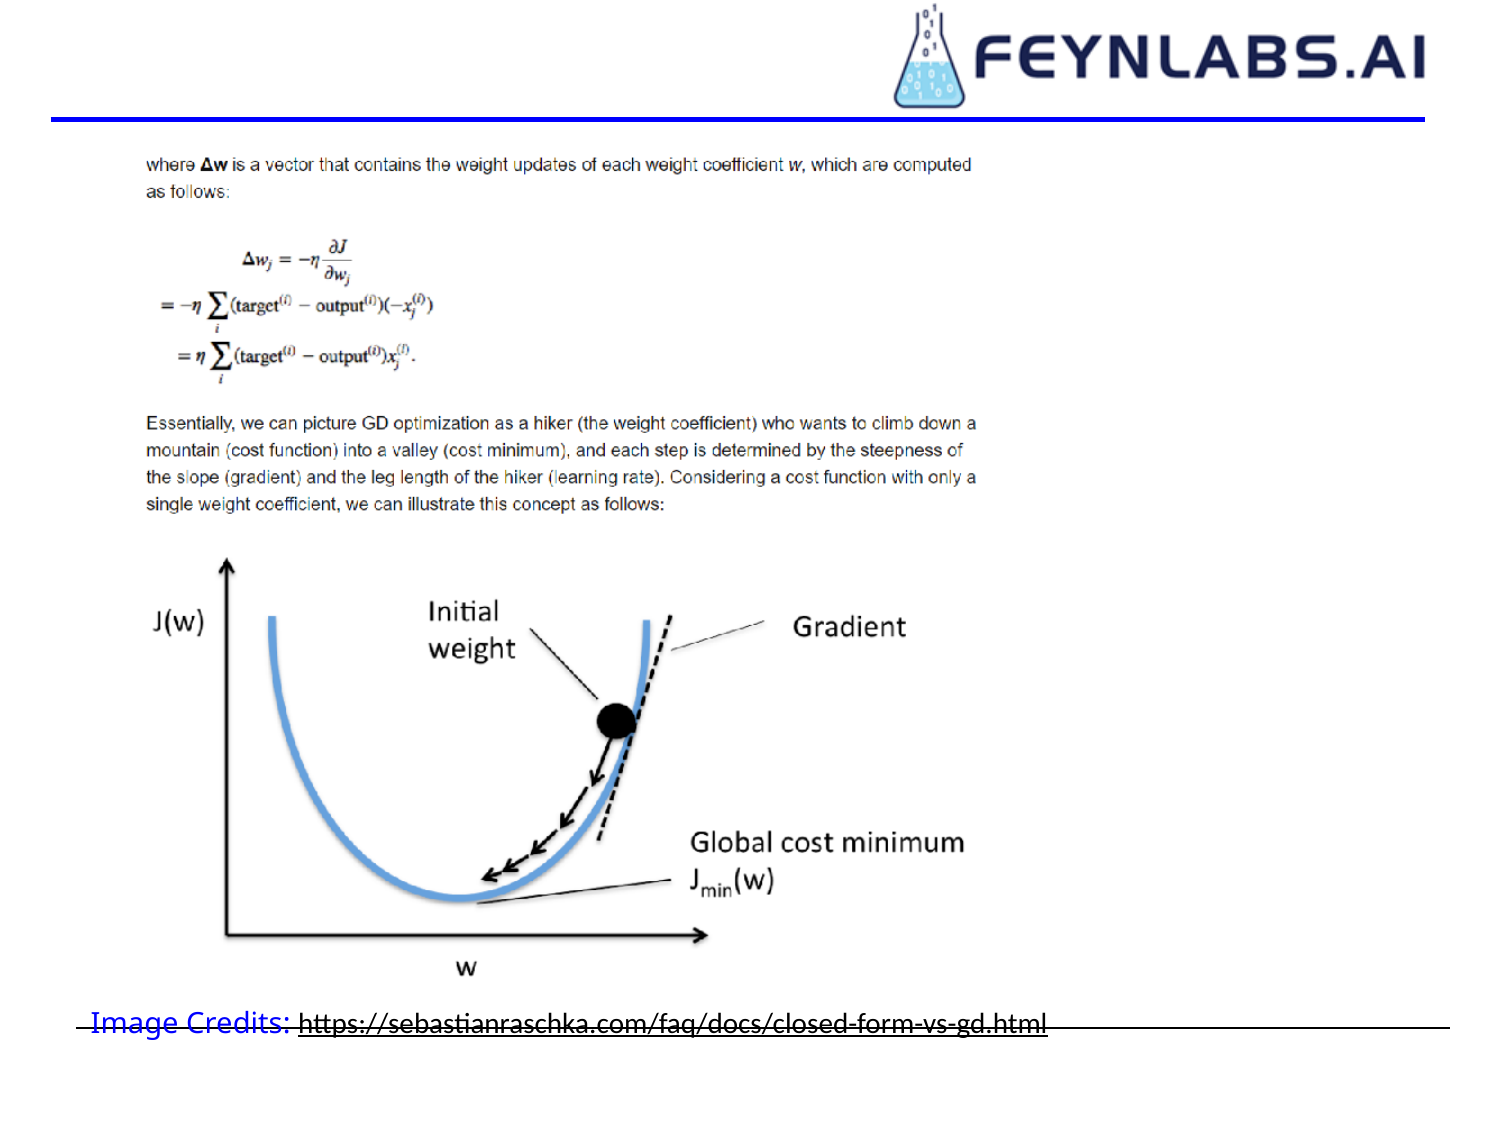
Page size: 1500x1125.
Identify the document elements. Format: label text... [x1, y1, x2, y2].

picture [75, 143, 1180, 980]
text_box Image Credits: https://sebastianraschka.com/faq/docs/closed-form-vs-gd.html [75, 979, 1417, 1047]
picture [888, 0, 1434, 113]
